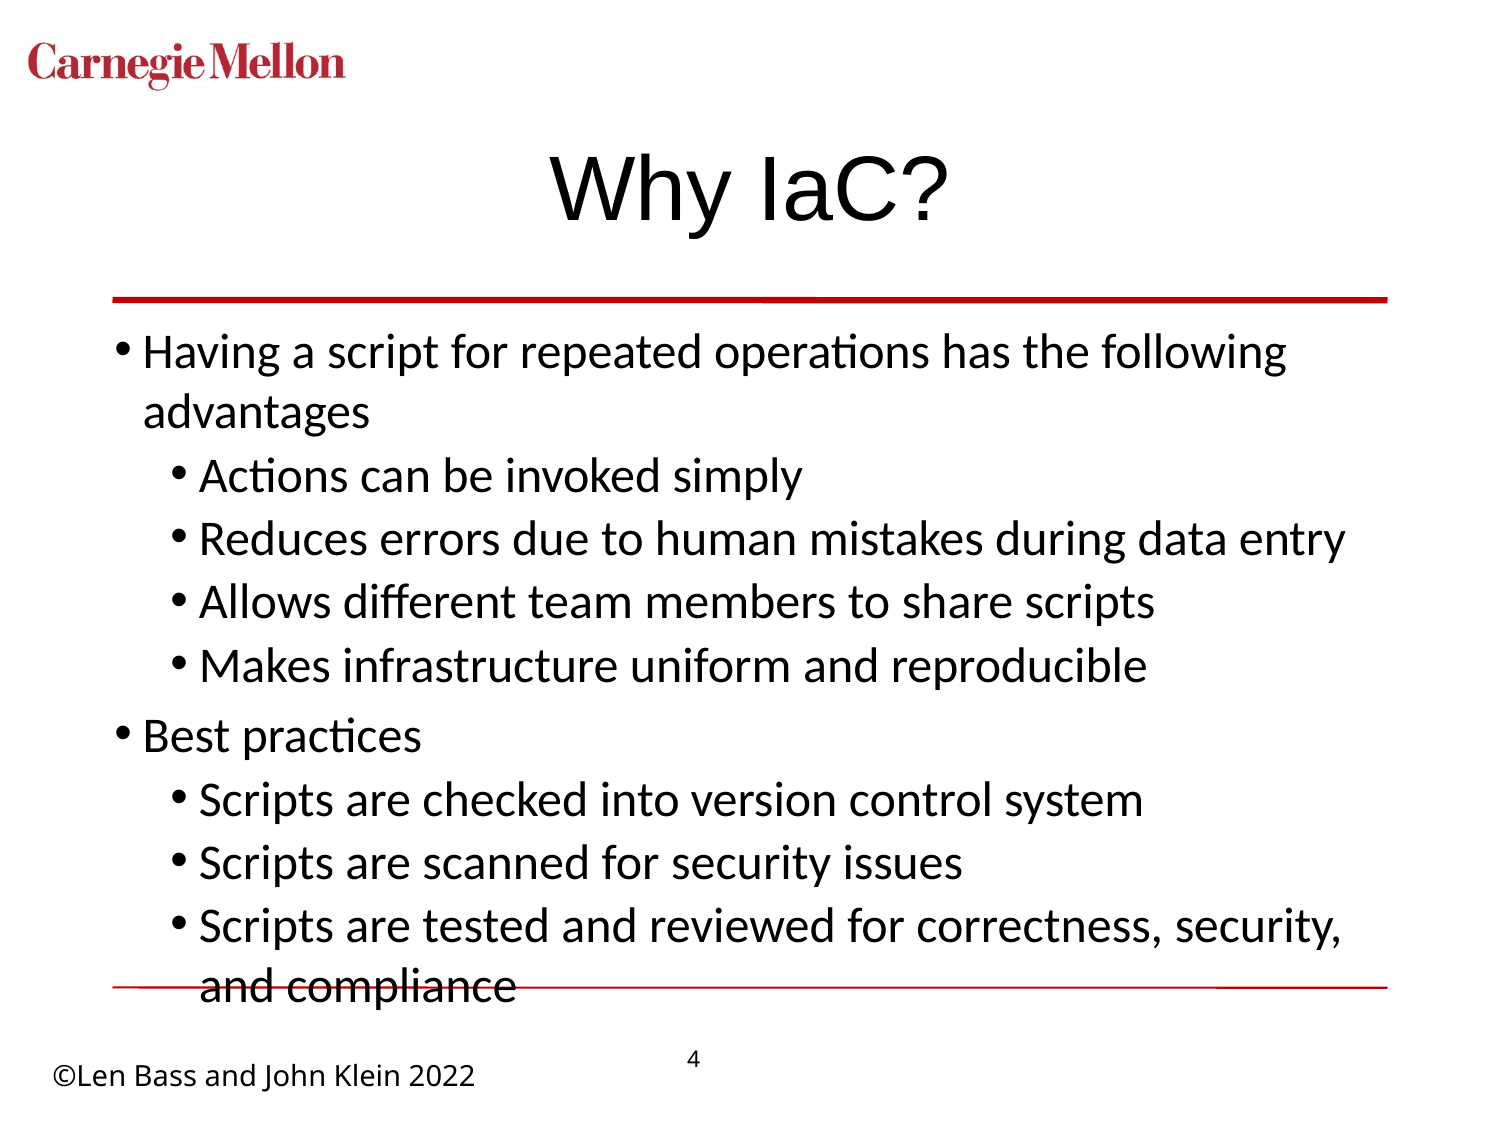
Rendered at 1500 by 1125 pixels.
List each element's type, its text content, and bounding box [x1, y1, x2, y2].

title Why IaC? [87, 51, 1044, 279]
text_box Having a script for repeated operations has the following advantages Actions can be invoked simply Reduces errors due to human mistakes during data entry Allows different team members to share scripts Makes infrastructure uniform and reproducible Best practices Scripts are checked into version control system Scripts are scanned for security issues Scripts are tested and reviewed for correctness, security, and compliance [112, 312, 1362, 1013]
picture [24, 37, 349, 92]
